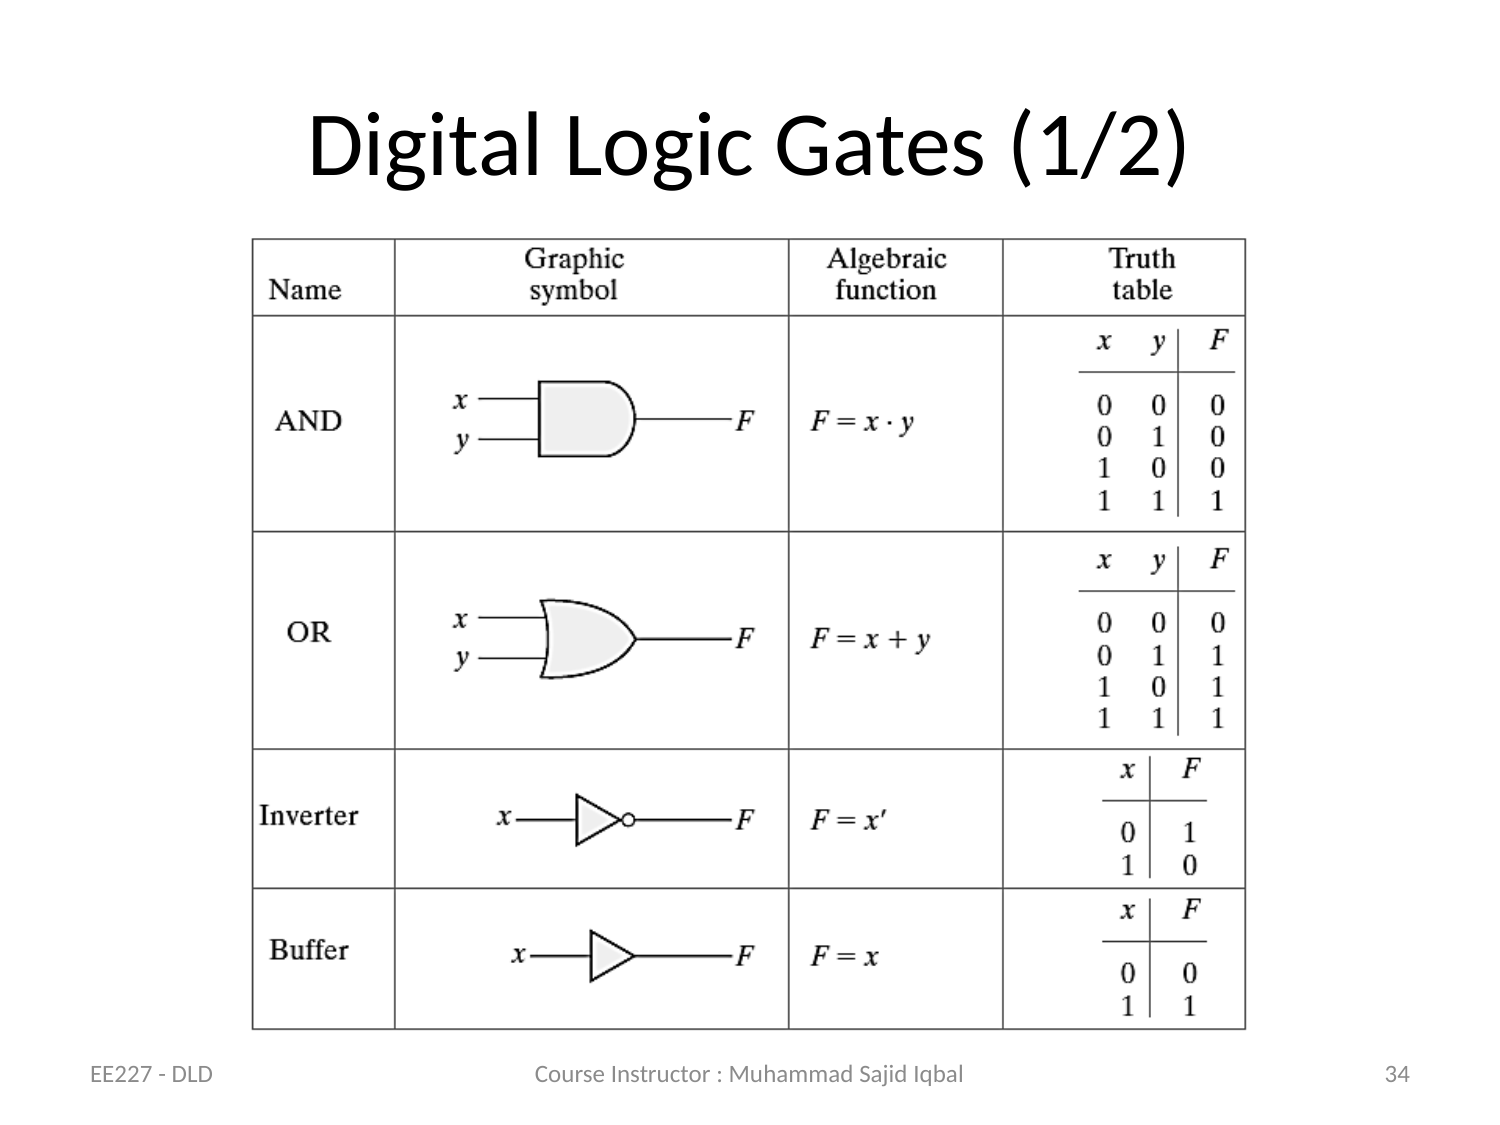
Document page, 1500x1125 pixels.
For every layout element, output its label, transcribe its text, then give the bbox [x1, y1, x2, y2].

slide_number 34 [1074, 1042, 1425, 1103]
picture [248, 237, 1251, 1038]
slide_number EE227 - DLD [75, 1042, 425, 1103]
title Digital Logic Gates (1/2) [75, 45, 1425, 233]
footer Course Instructor : Muhammad Sajid Iqbal [512, 1047, 988, 1103]
